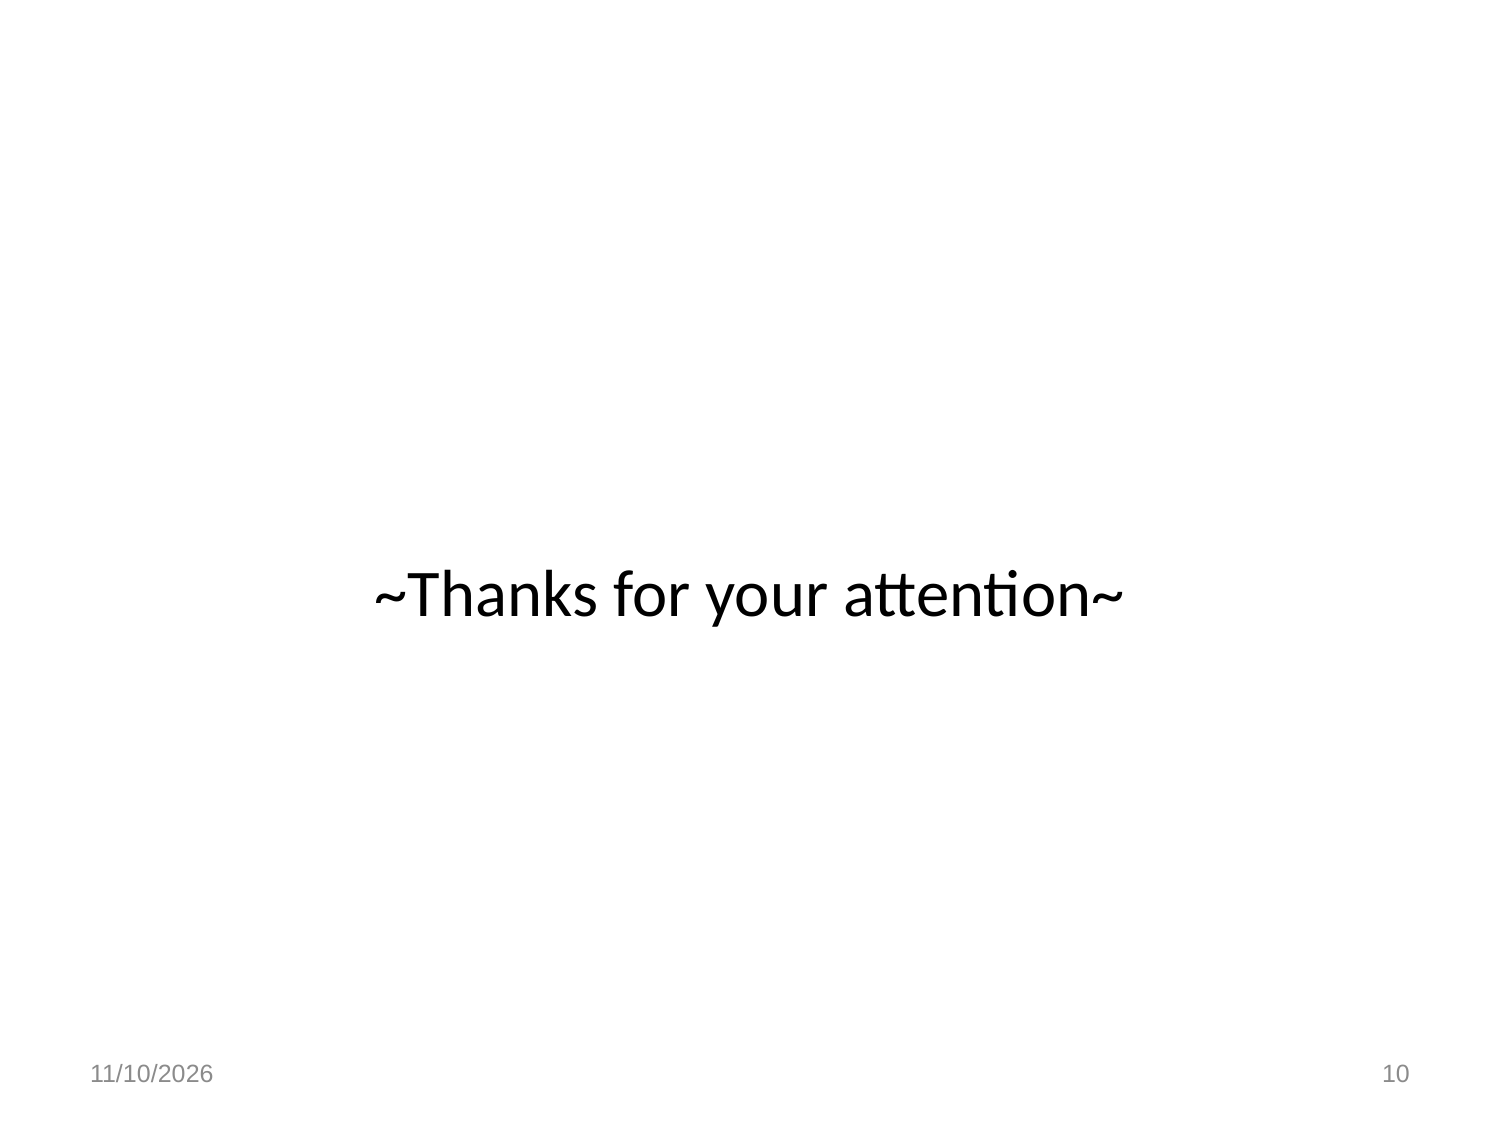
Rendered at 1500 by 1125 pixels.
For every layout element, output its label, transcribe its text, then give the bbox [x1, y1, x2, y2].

list ~Thanks for your attention~ [75, 262, 1425, 1005]
slide_number 10 [1074, 1042, 1425, 1103]
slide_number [75, 1042, 425, 1103]
